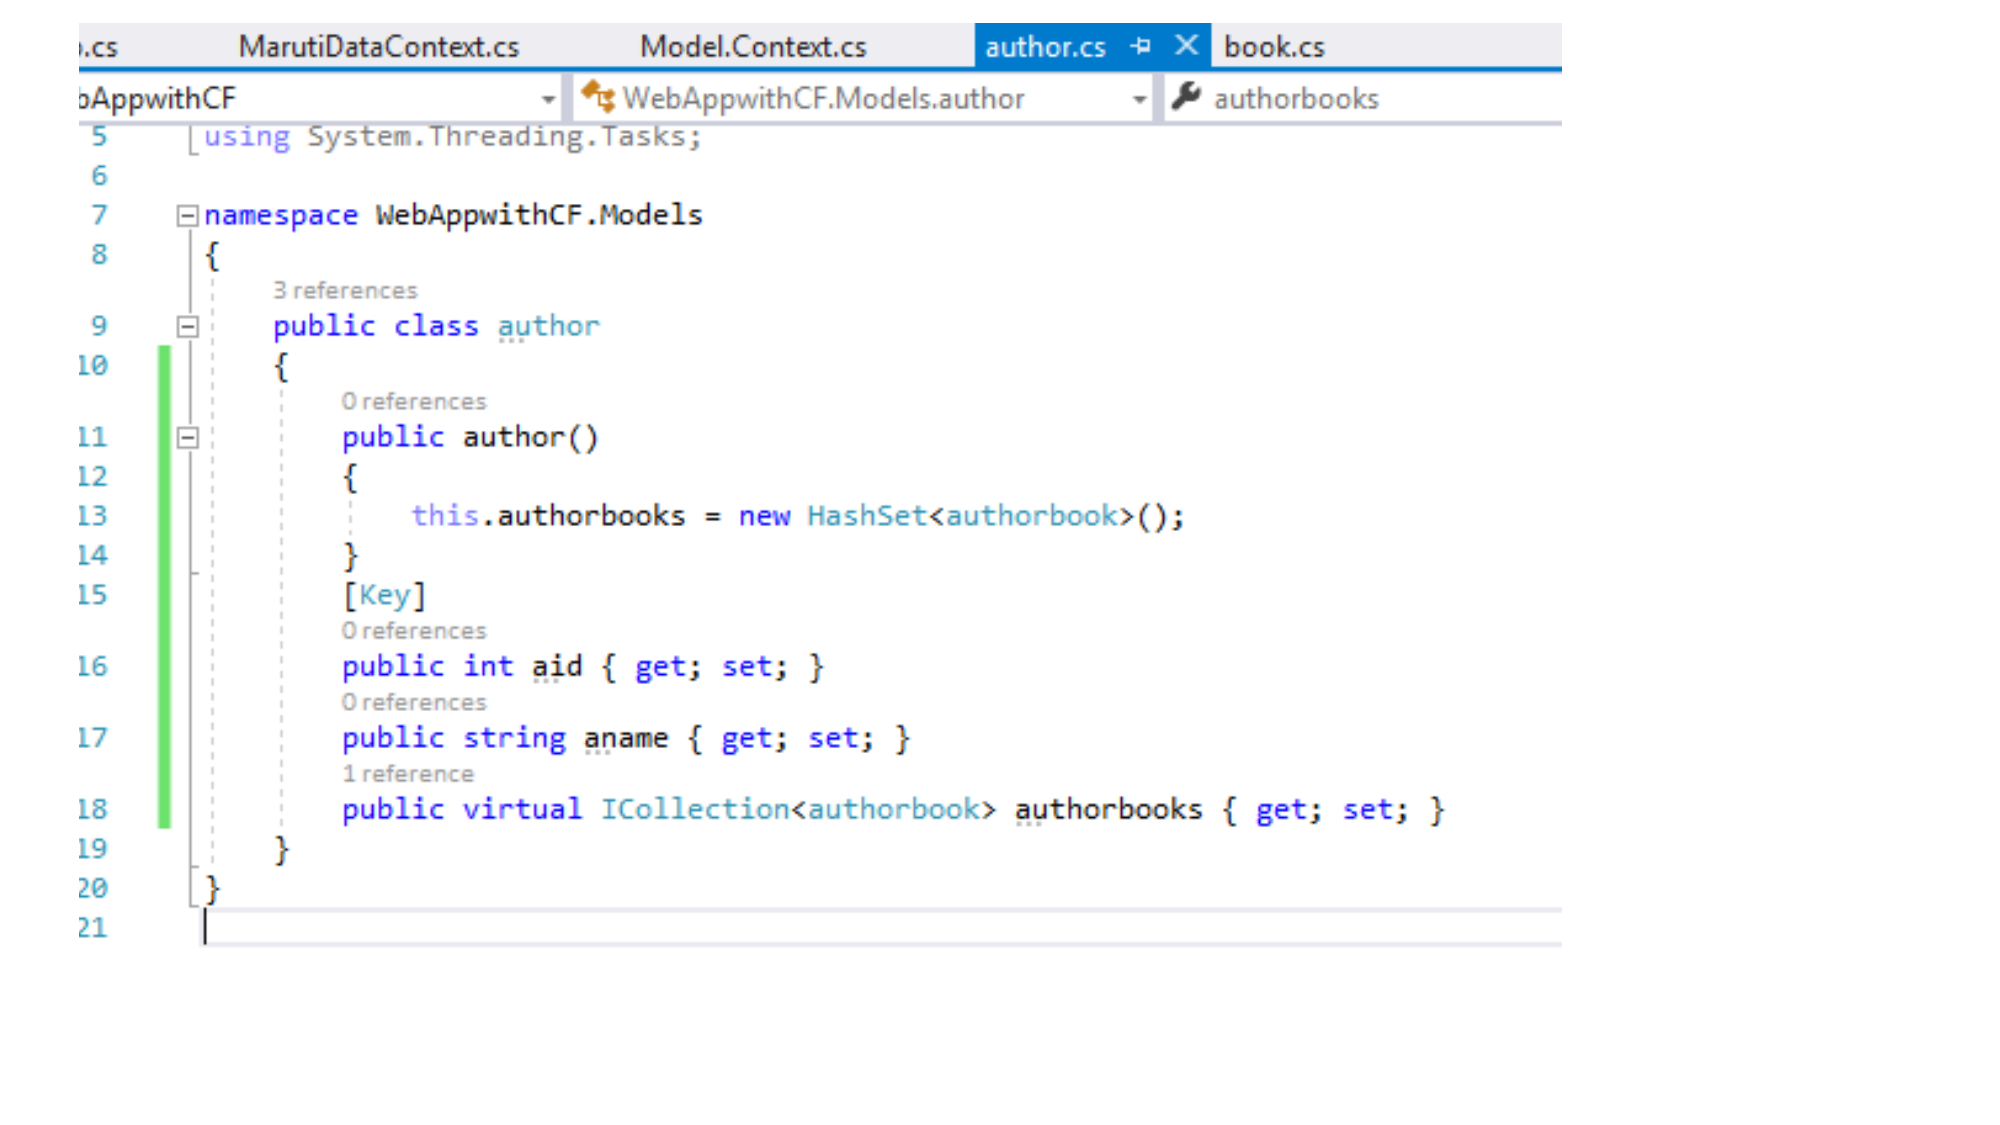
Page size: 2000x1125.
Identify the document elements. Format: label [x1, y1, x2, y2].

picture [79, 23, 1562, 965]
